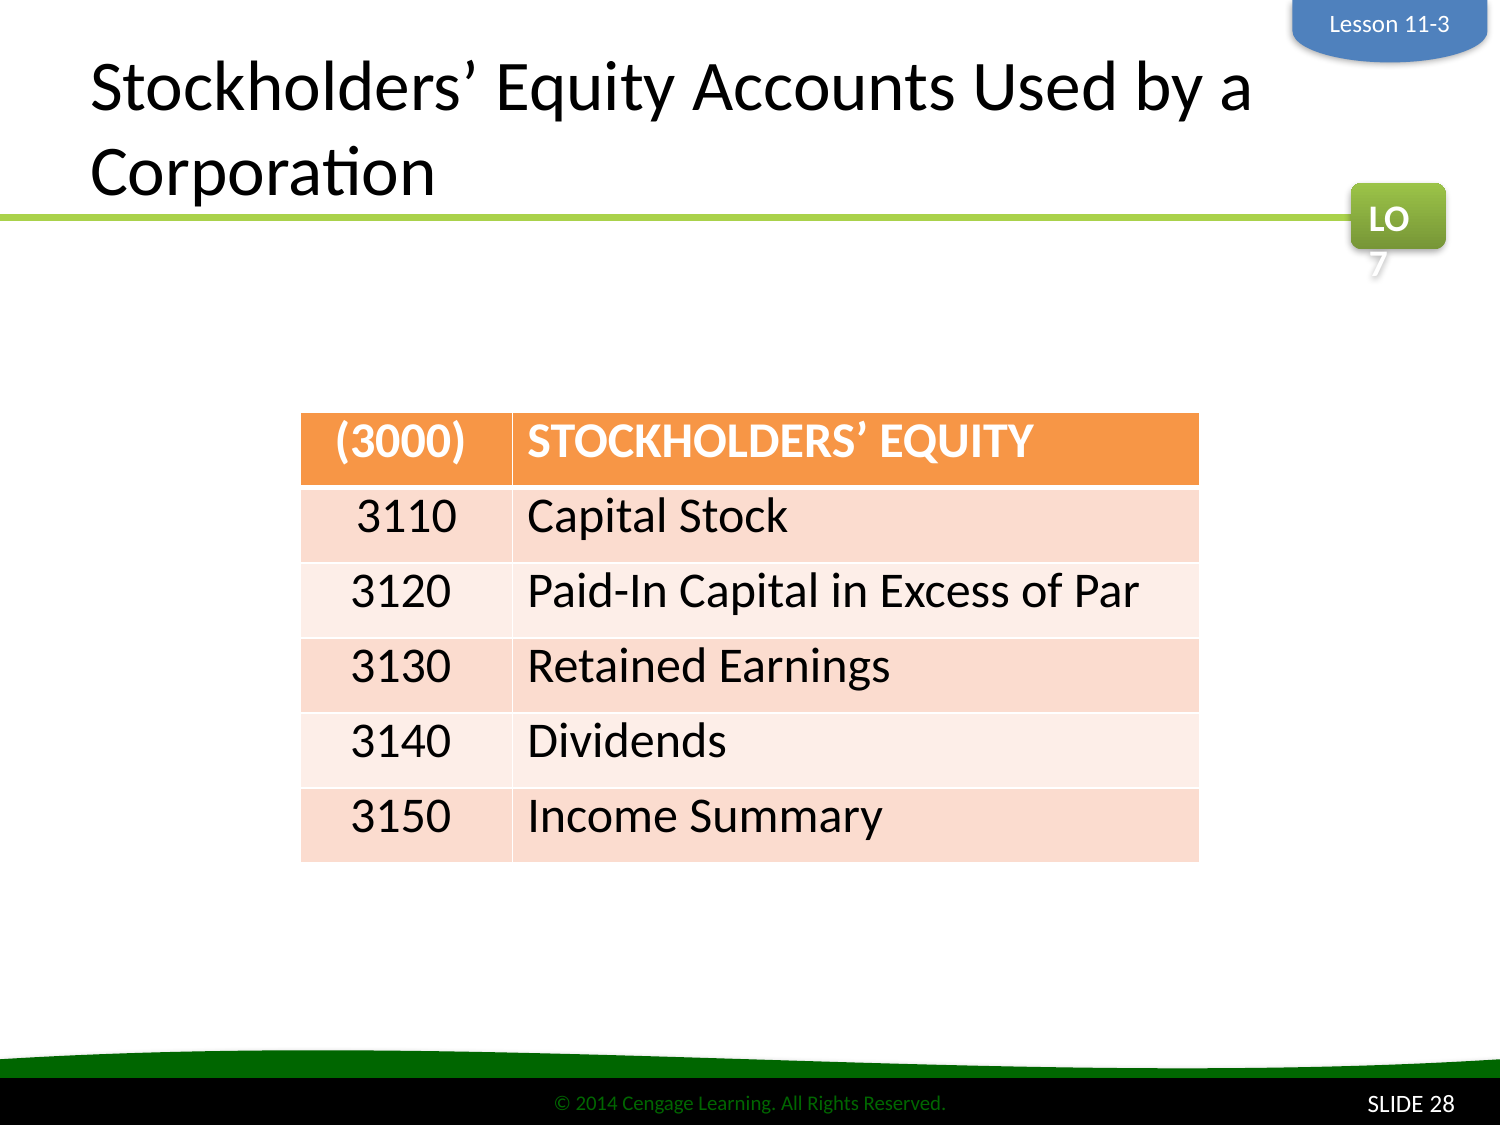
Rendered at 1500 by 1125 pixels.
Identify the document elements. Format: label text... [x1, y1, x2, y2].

table_header STOCKHOLDERS’ EQUITY [513, 413, 1199, 485]
table_cell Dividends [513, 714, 1199, 787]
table_cell 3110 [301, 490, 512, 562]
table_cell Capital Stock [513, 490, 1199, 562]
table_cell Paid-In Capital in Excess of Par [513, 564, 1199, 637]
table_cell 3130 [301, 639, 512, 712]
table_cell 3140 [301, 714, 512, 787]
text_box LO7 [1350, 183, 1446, 250]
title Stockholders’ Equity Accounts Used by a Corporation [75, 29, 1350, 218]
table_cell Income Summary [513, 789, 1199, 862]
table_cell Retained Earnings [513, 639, 1199, 712]
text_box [1292, 0, 1488, 63]
table_header (3000) [301, 413, 512, 485]
slide_number SLIDE 28 [1170, 1080, 1470, 1125]
table_cell 3120 [301, 564, 512, 637]
table_cell 3150 [301, 789, 512, 862]
